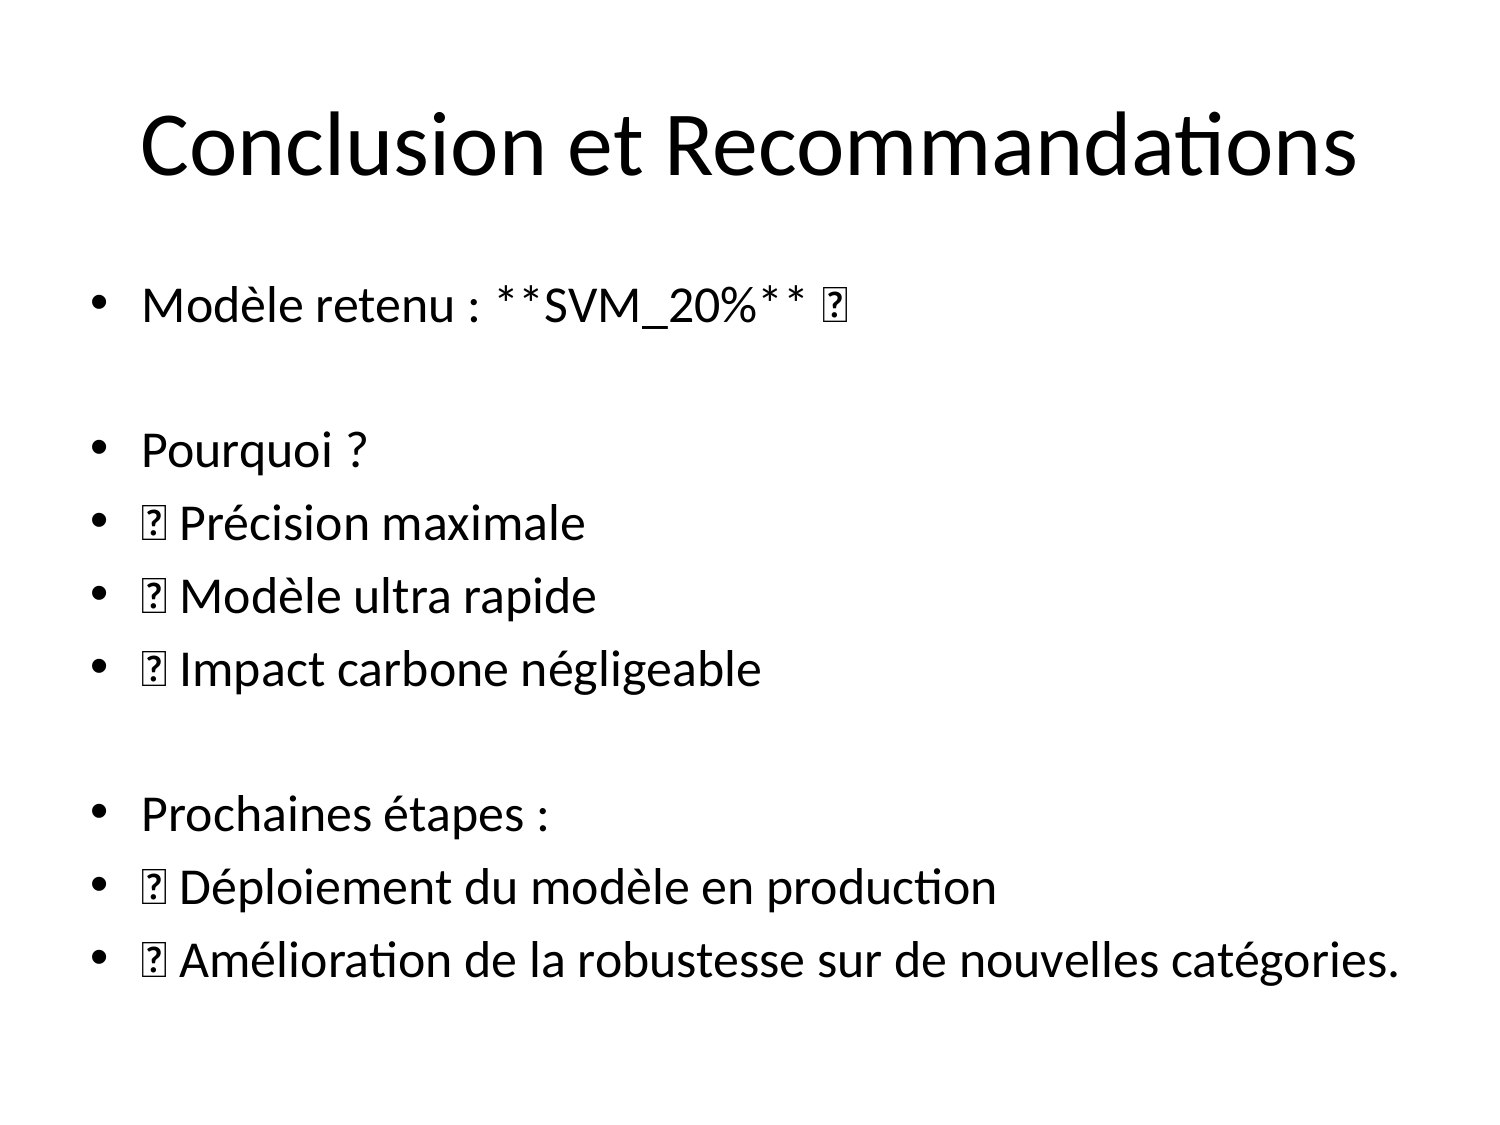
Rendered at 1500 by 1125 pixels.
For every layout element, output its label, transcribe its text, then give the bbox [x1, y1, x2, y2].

title Conclusion et Recommandations [75, 45, 1425, 233]
list Modèle retenu : **SVM_20%** 🚀 Pourquoi ? ✅ Précision maximale ✅ Modèle ultra rapide ✅ Impact carbone négligeable Prochaines étapes : 🔹 Déploiement du modèle en production 🔹 Amélioration de la robustesse sur de nouvelles catégories. [75, 262, 1425, 1005]
